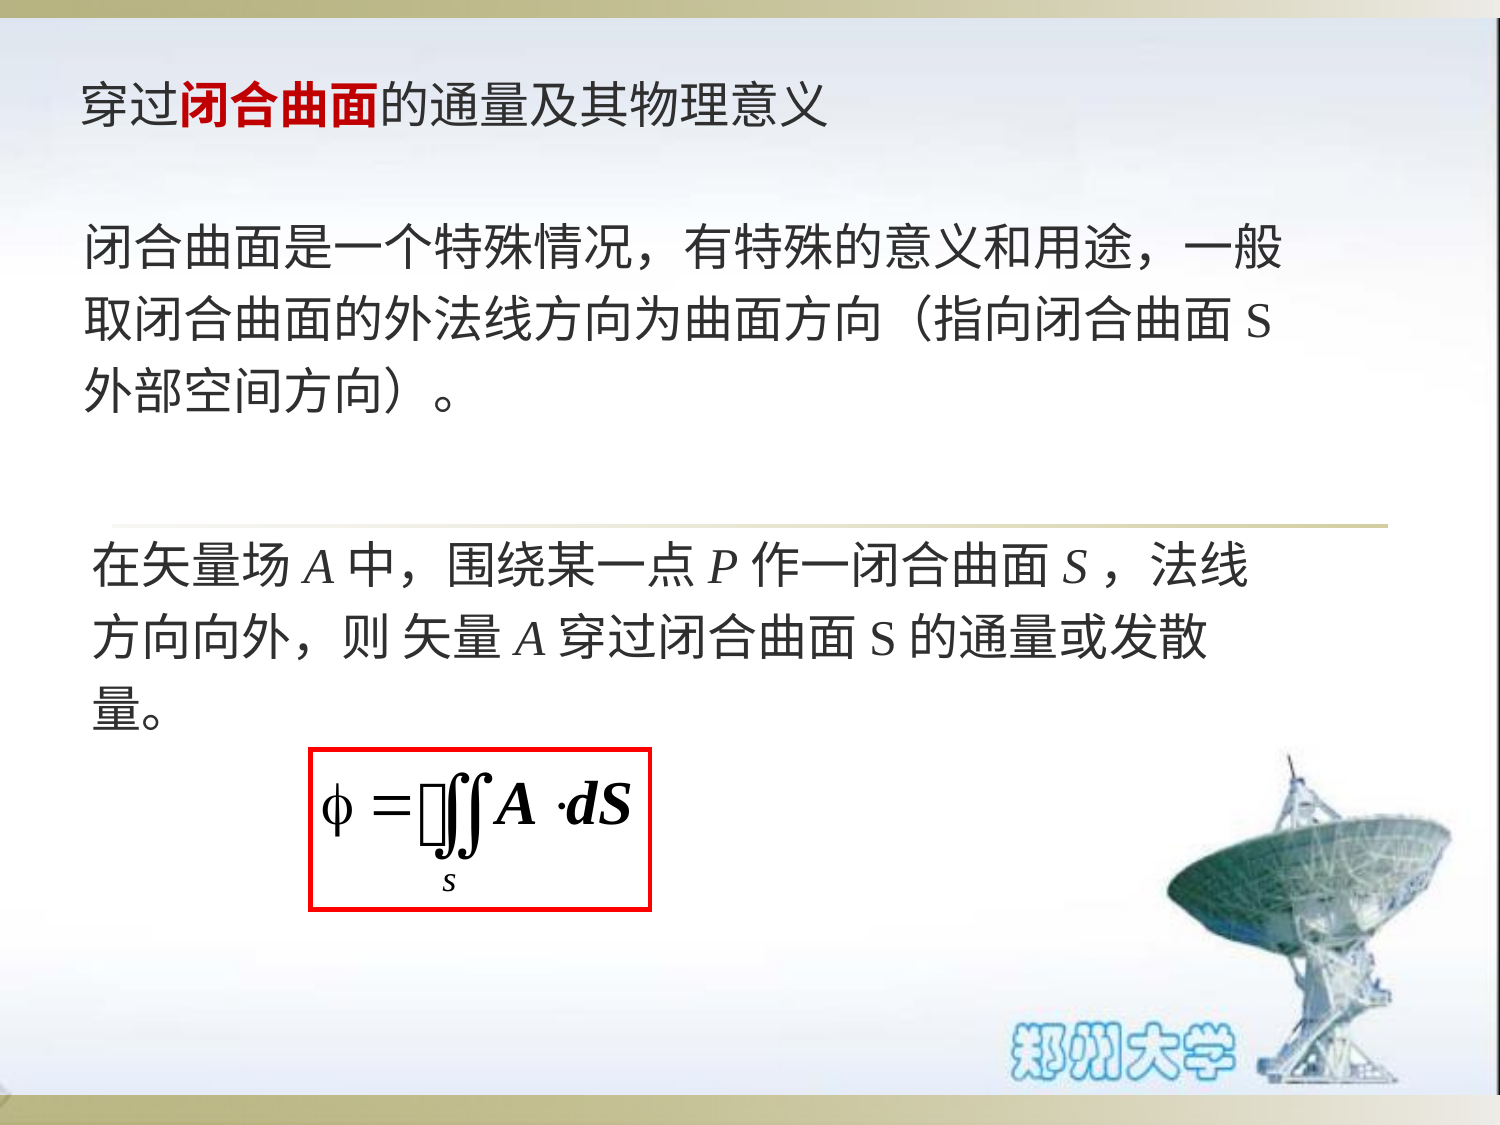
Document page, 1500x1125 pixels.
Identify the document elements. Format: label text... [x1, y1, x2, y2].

picture [0, 18, 1500, 1095]
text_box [312, 751, 649, 908]
text_box 闭合曲面是一个特殊情况，有特殊的意义和用途，一般取闭合曲面的外法线方向为曲面方向（指向闭合曲面S外部空间方向）。 [68, 196, 1328, 427]
text_box 在矢量场A中，围绕某一点P作一闭合曲面S，法线方向向外，则 矢量A穿过闭合曲面S的通量或发散量。 [76, 514, 1284, 745]
text_box 穿过闭合曲面的通量及其物理意义 [64, 66, 991, 142]
